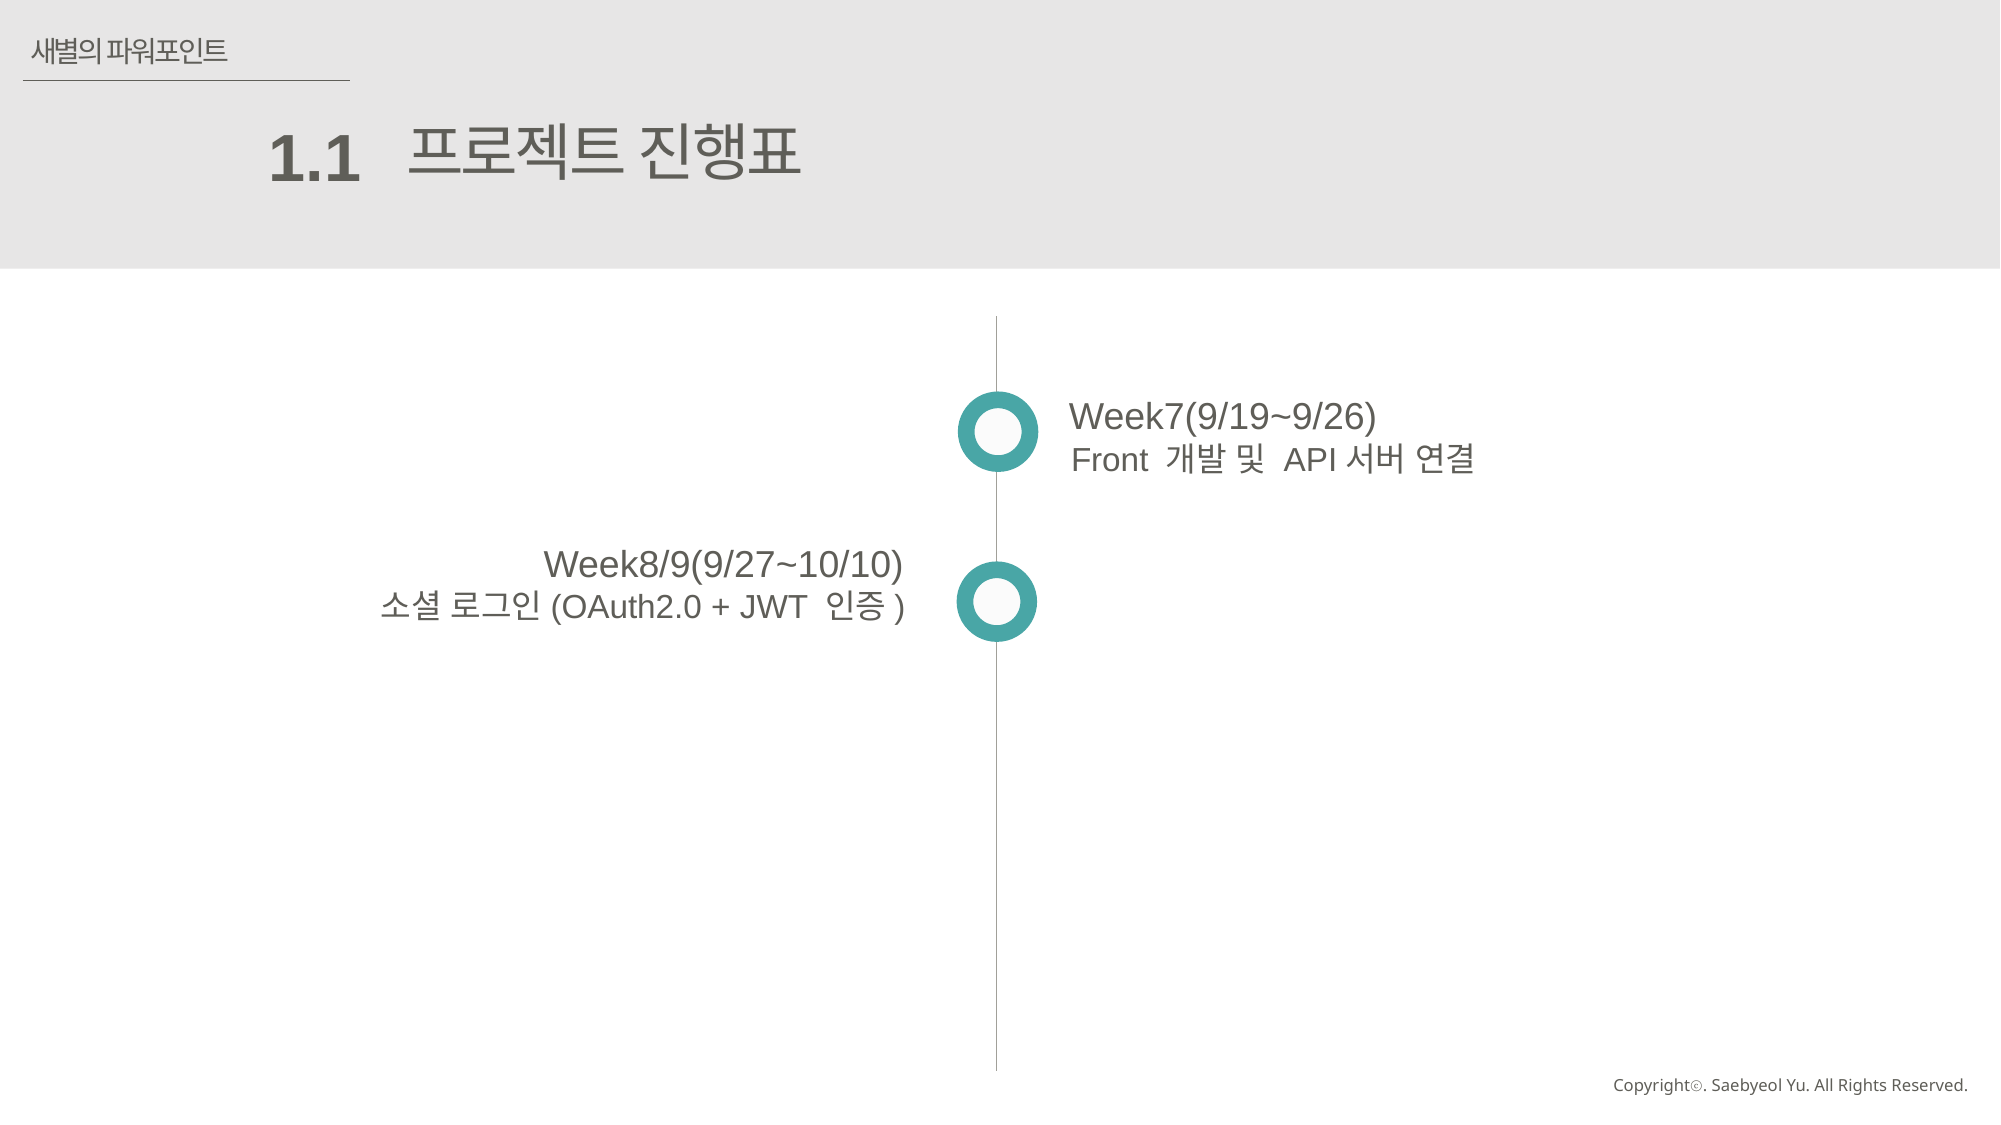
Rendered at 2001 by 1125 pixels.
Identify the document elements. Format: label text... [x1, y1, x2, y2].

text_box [1052, 385, 1492, 487]
text_box [0, 0, 2000, 270]
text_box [364, 532, 922, 634]
text_box 프로젝트 진행표 [391, 105, 820, 196]
text_box 새별의 파워포인트 [15, 25, 245, 76]
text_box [964, 316, 1031, 1071]
text_box 1.1 [254, 106, 377, 202]
